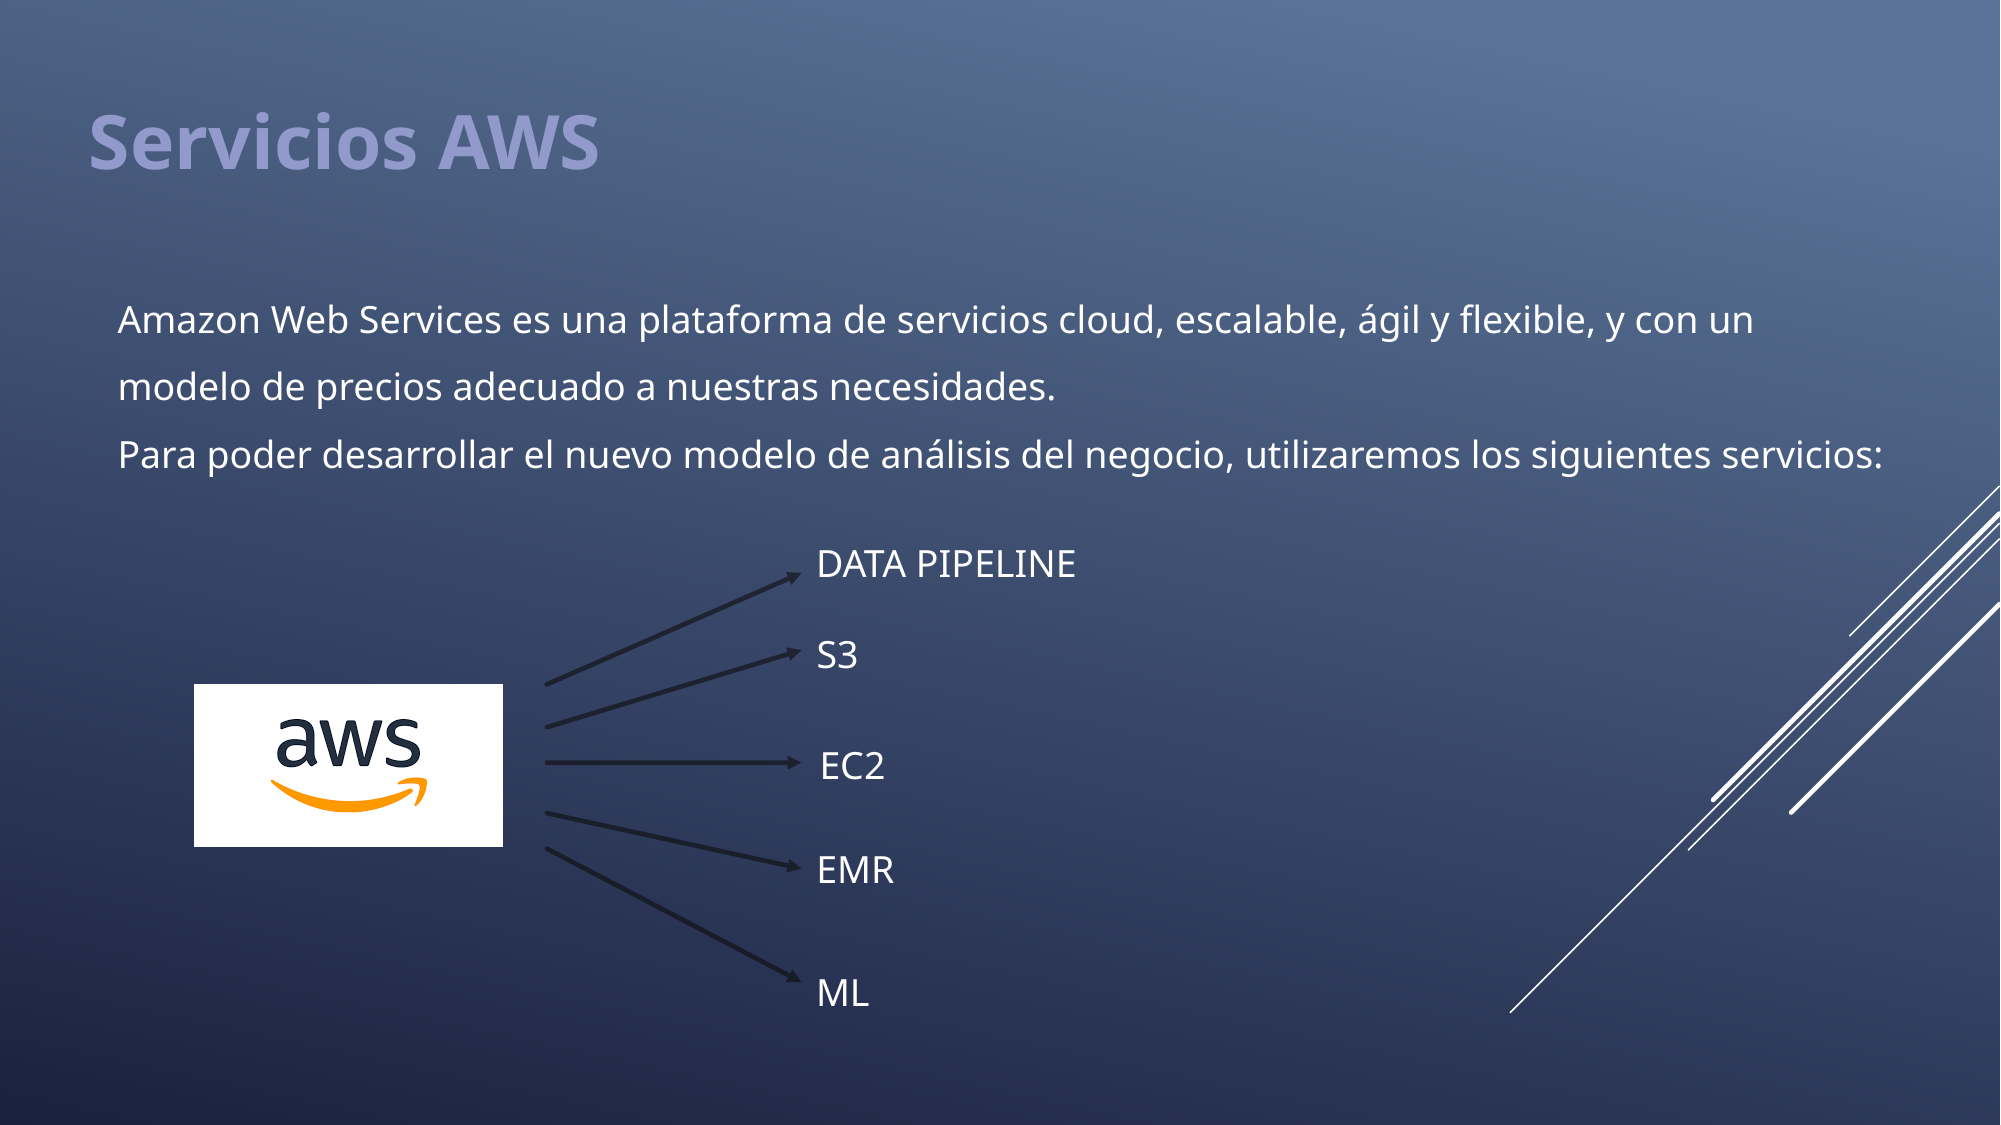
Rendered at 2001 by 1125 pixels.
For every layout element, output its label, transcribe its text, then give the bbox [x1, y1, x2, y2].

text_box Servicios AWS [74, 86, 617, 192]
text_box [546, 812, 802, 848]
text_box DATA PIPELINE [801, 532, 1092, 593]
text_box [546, 649, 802, 728]
text_box S3 [802, 623, 874, 684]
text_box EMR [802, 838, 910, 899]
text_box EC2 [804, 734, 901, 795]
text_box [546, 848, 802, 983]
text_box Amazon Web Services es una plataforma de servicios cloud, escalable, ágil y flexible, y con un modelo de precios adecuado a nuestras necesidades. Para poder desarrollar el nuevo modelo de análisis del negocio, utilizaremos los siguientes servicios: [102, 265, 1901, 551]
picture [194, 684, 503, 847]
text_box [546, 572, 802, 649]
text_box ML [801, 961, 885, 1022]
